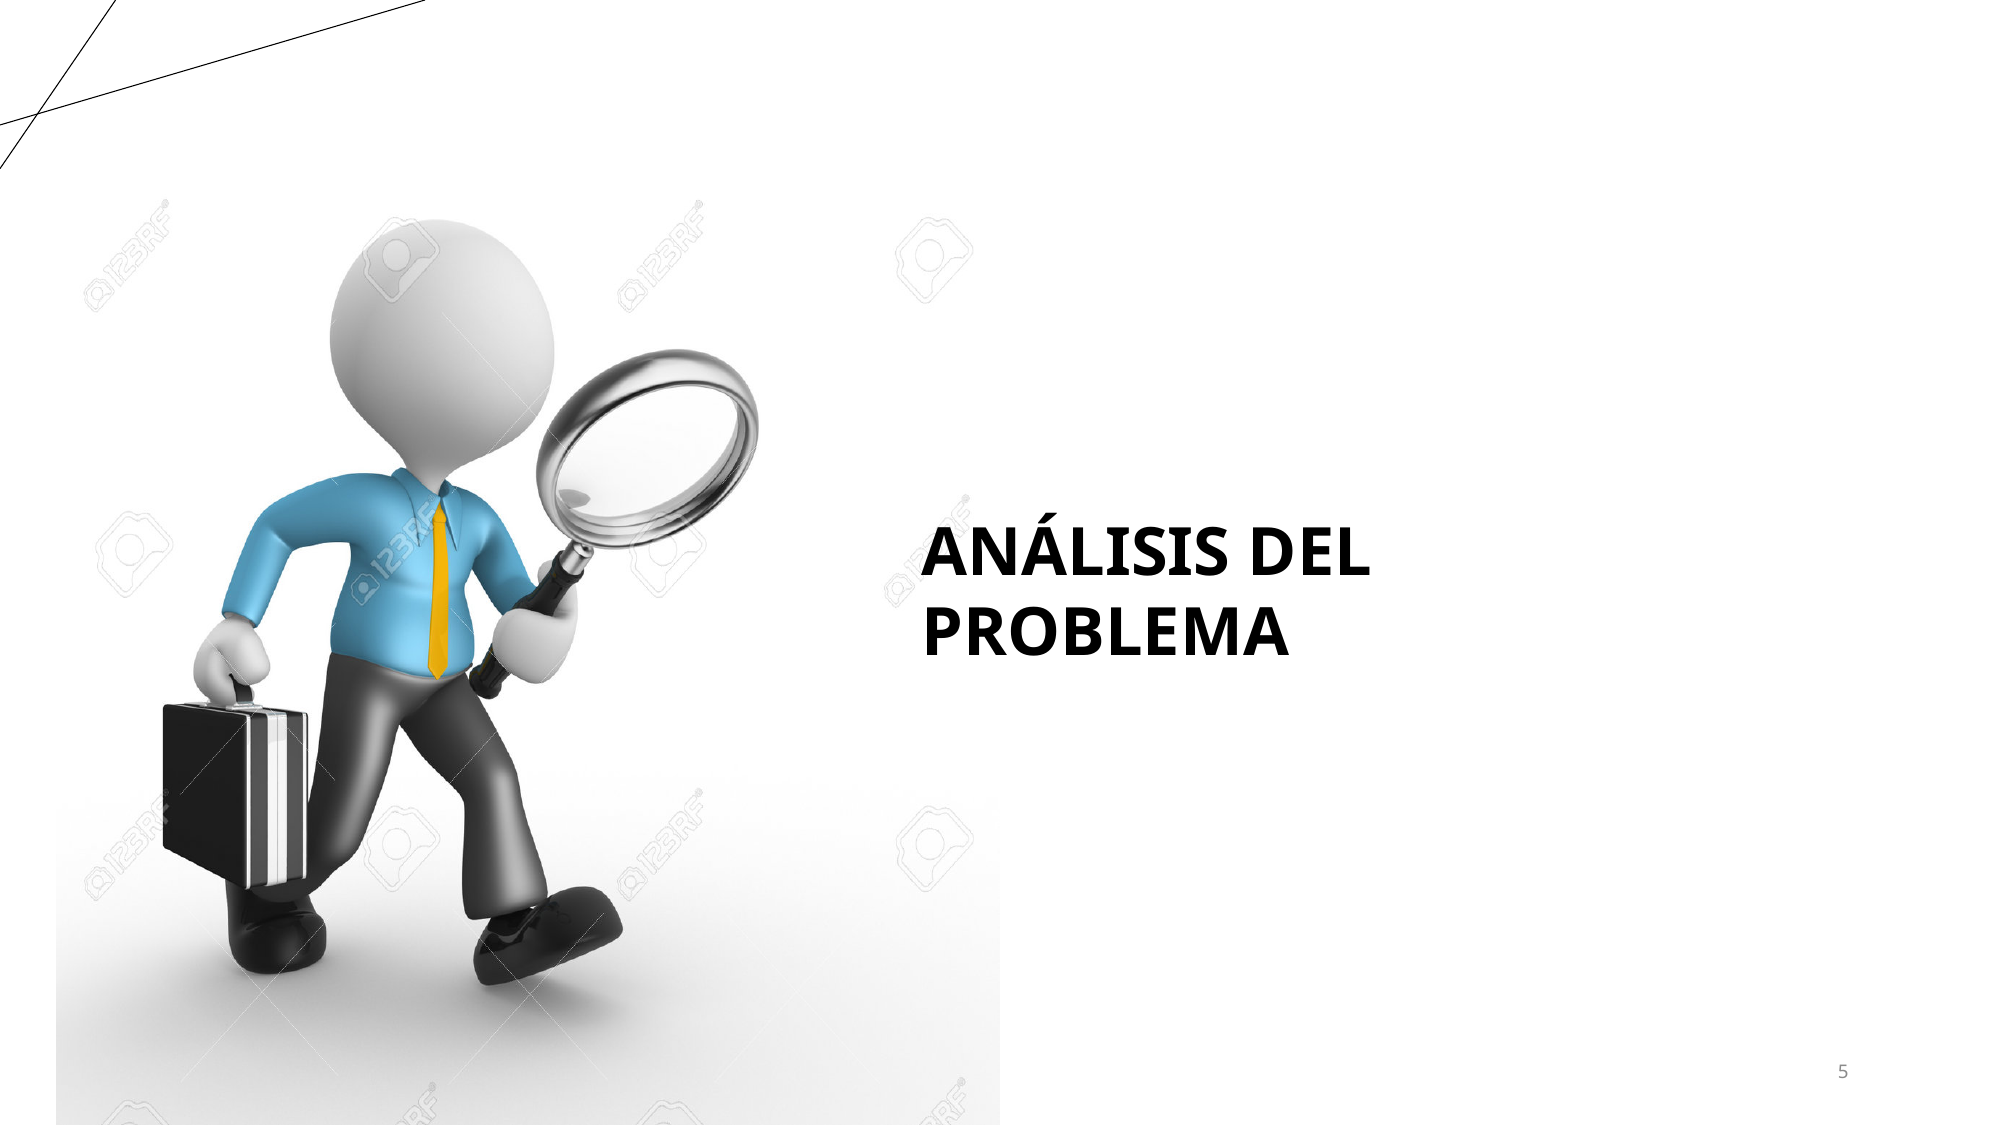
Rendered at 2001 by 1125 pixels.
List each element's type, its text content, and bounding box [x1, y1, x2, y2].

slide_number 5 [1701, 1042, 1864, 1103]
picture [56, 174, 1000, 1125]
text_box ANÁLISIS DEL PROBLEMA [1000, 501, 1702, 677]
